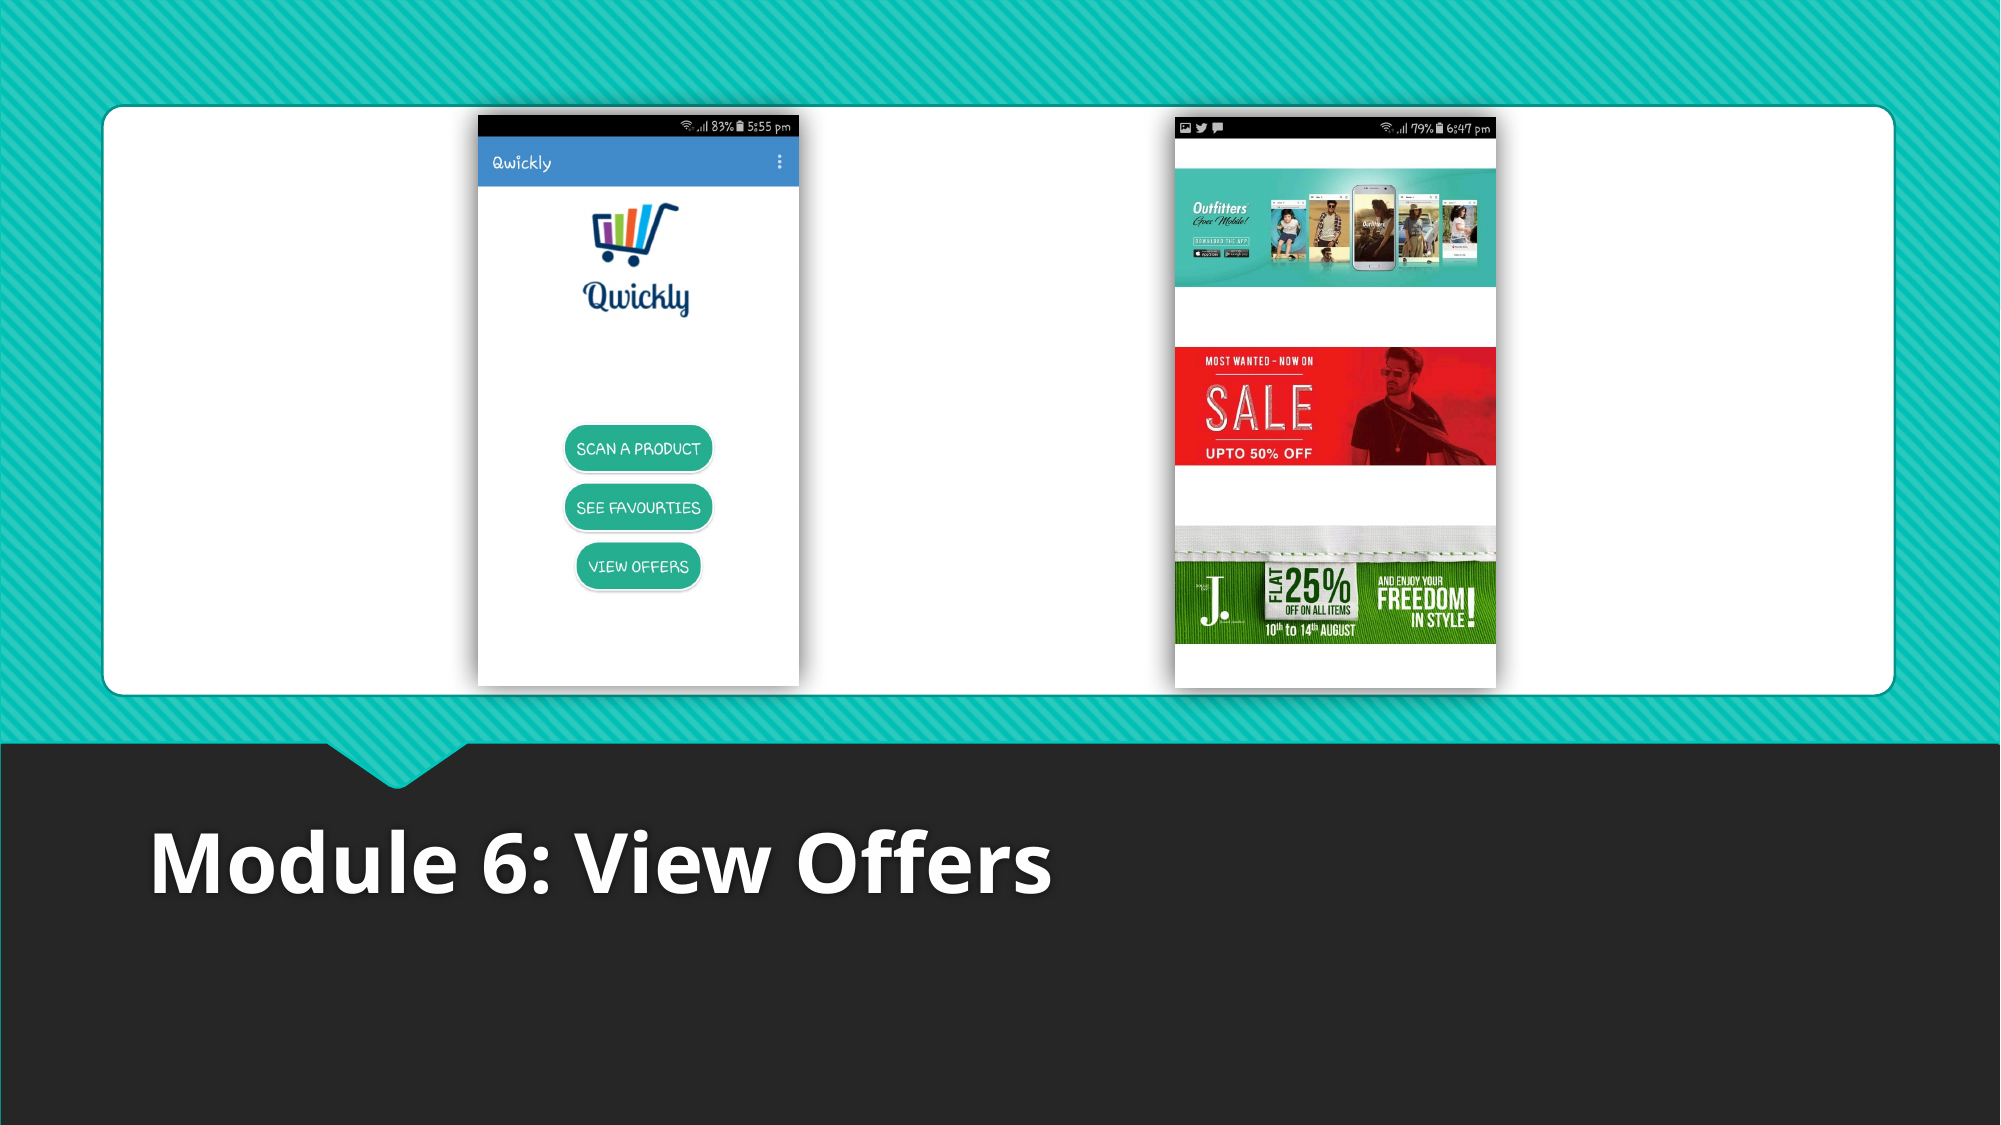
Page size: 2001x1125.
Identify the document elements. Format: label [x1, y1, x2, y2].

text_box [0, 0, 2000, 742]
picture [478, 115, 800, 686]
picture [1174, 117, 1496, 689]
text_box [0, 742, 2000, 1125]
text_box [1504, 104, 1897, 698]
text_box [101, 104, 469, 698]
text_box [807, 104, 1164, 698]
